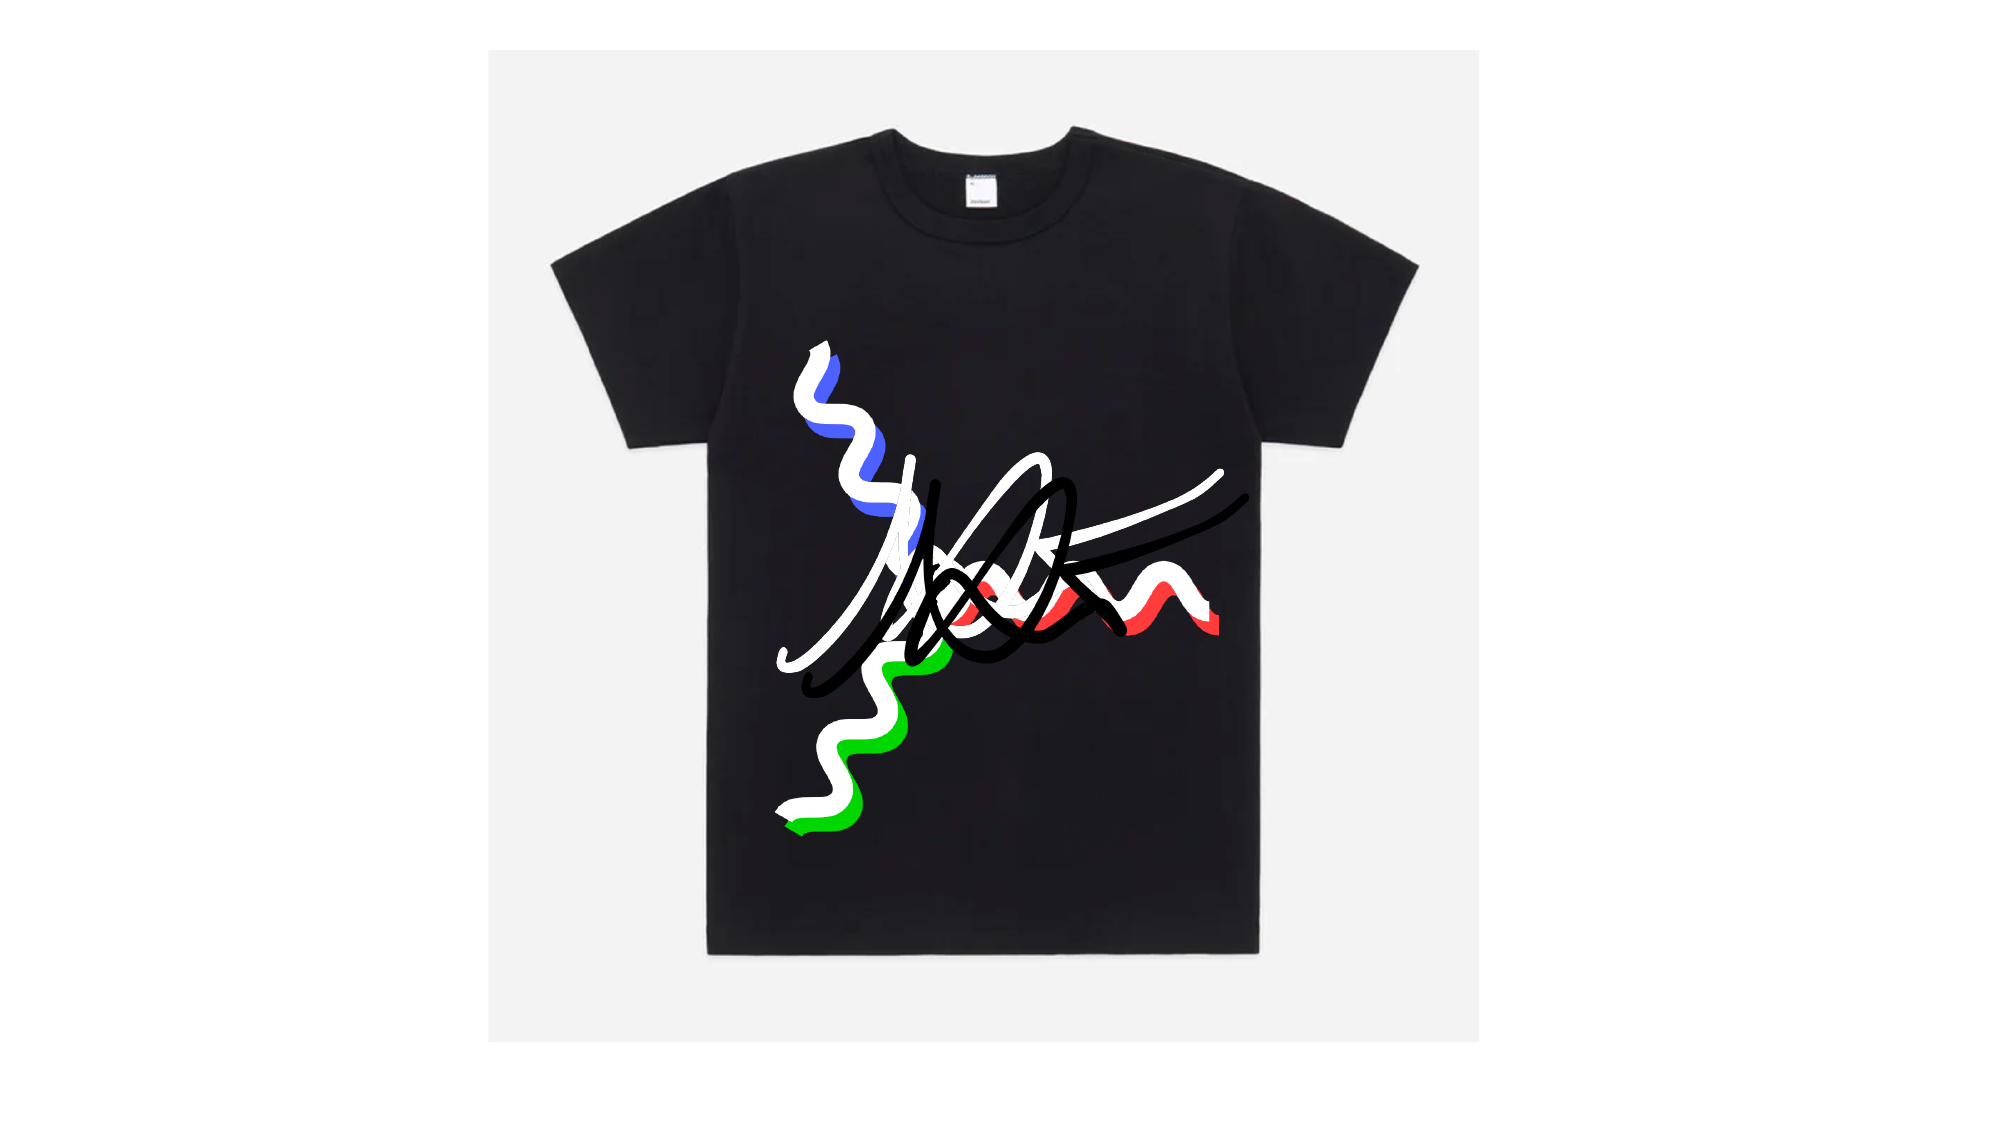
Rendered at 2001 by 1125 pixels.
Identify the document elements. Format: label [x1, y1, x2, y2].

picture [487, 50, 1480, 1043]
